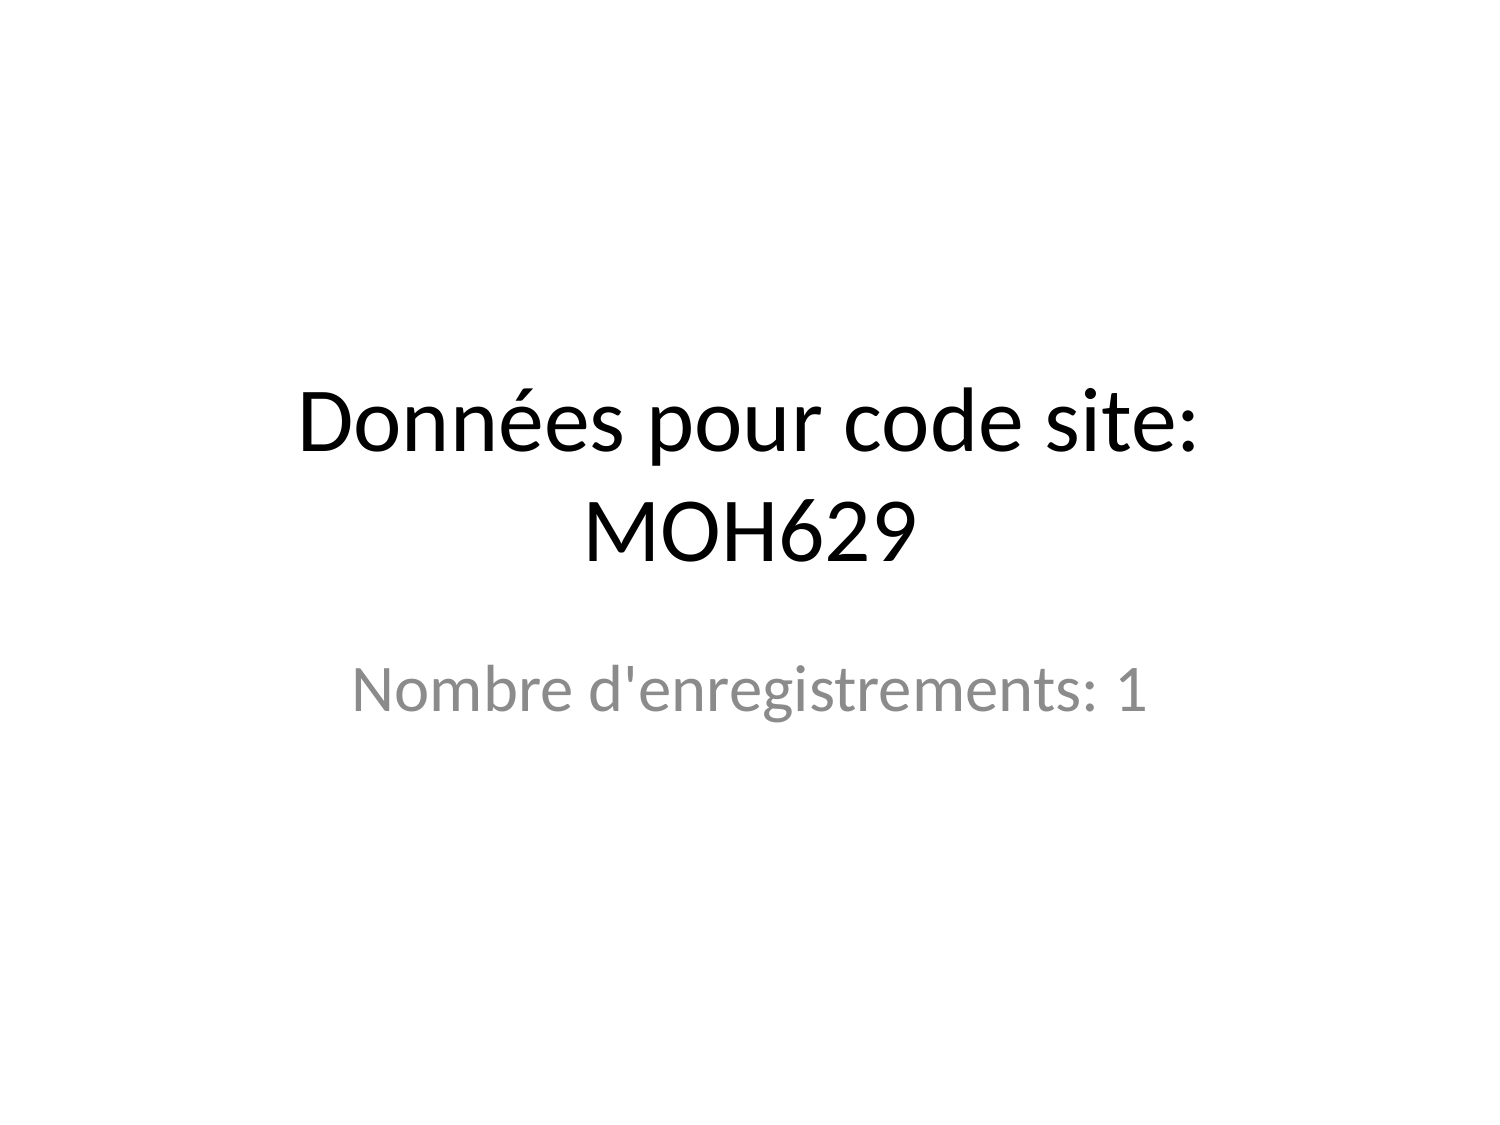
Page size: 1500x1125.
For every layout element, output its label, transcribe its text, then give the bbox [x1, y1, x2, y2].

title Données pour code site: MOH629 [112, 349, 1388, 591]
subtitle Nombre d'enregistrements: 1 [225, 637, 1275, 925]
